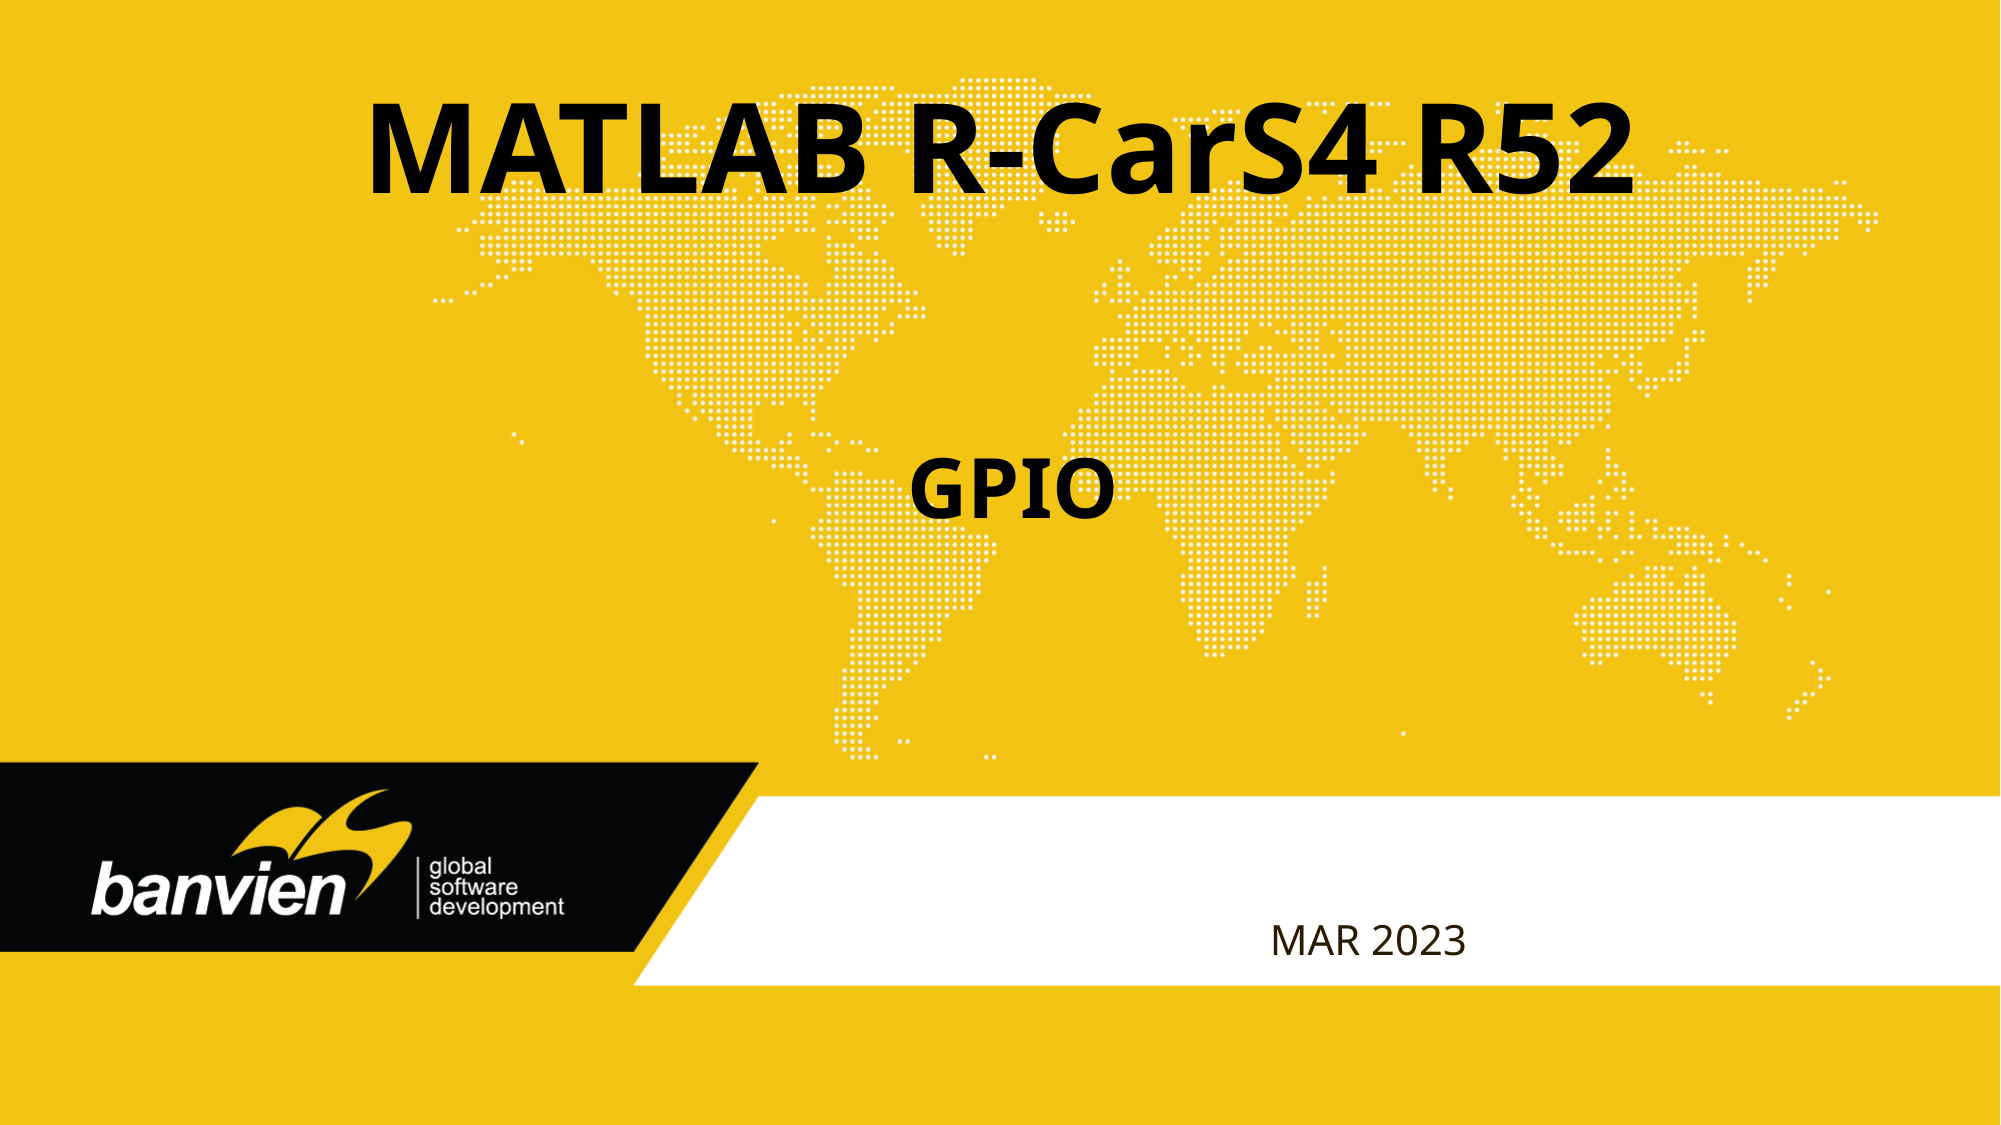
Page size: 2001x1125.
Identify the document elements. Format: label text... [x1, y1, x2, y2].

subtitle Mar 2023 [746, 915, 1991, 975]
picture [0, 0, 2001, 1125]
title MATLAB R-CarS4 R52 [264, 22, 1736, 284]
text_box GPIO [278, 447, 1749, 535]
